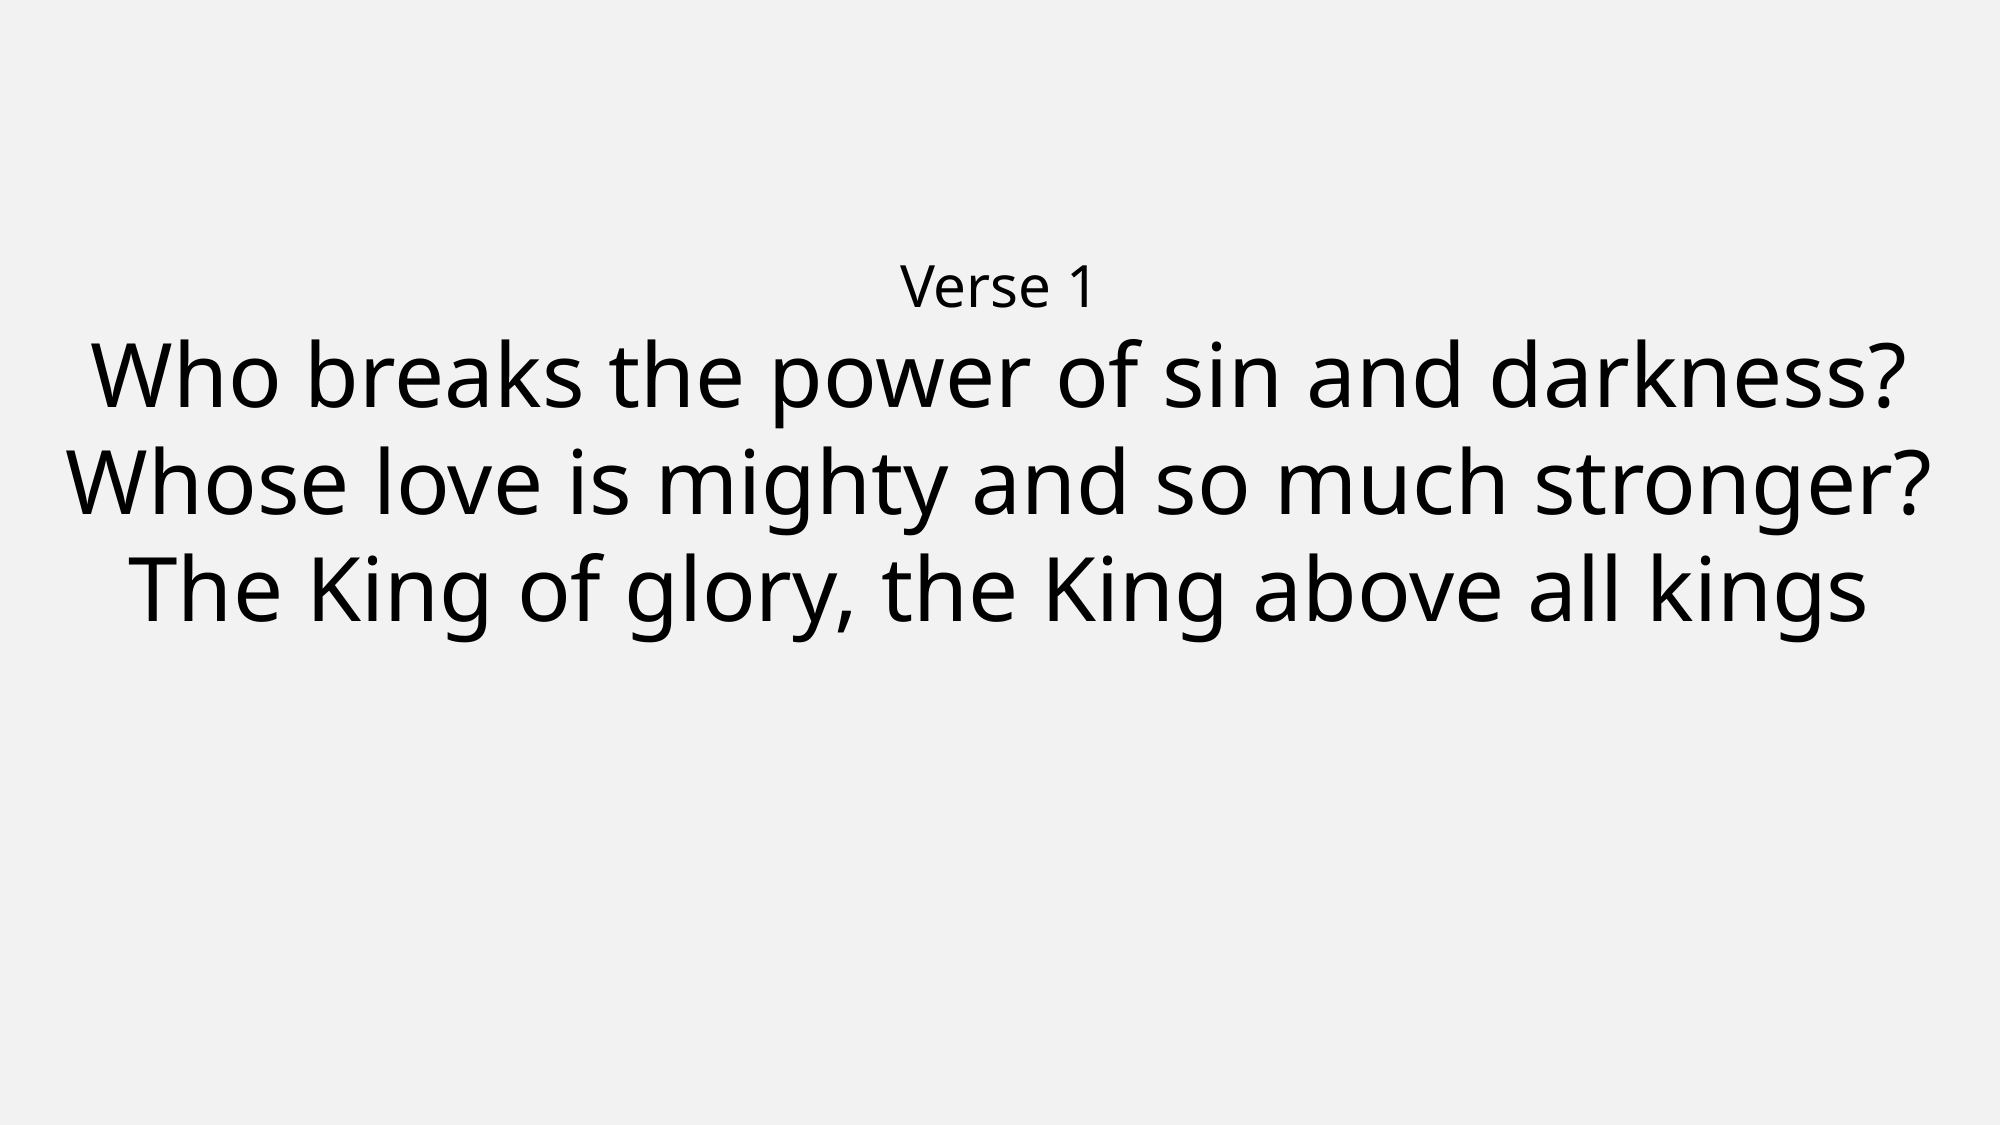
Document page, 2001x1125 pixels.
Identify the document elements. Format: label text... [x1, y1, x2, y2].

text_box Verse 1 Who breaks the power of sin and darkness? Whose love is mighty and so much stronger? The King of glory, the King above all kings [20, 0, 1980, 888]
